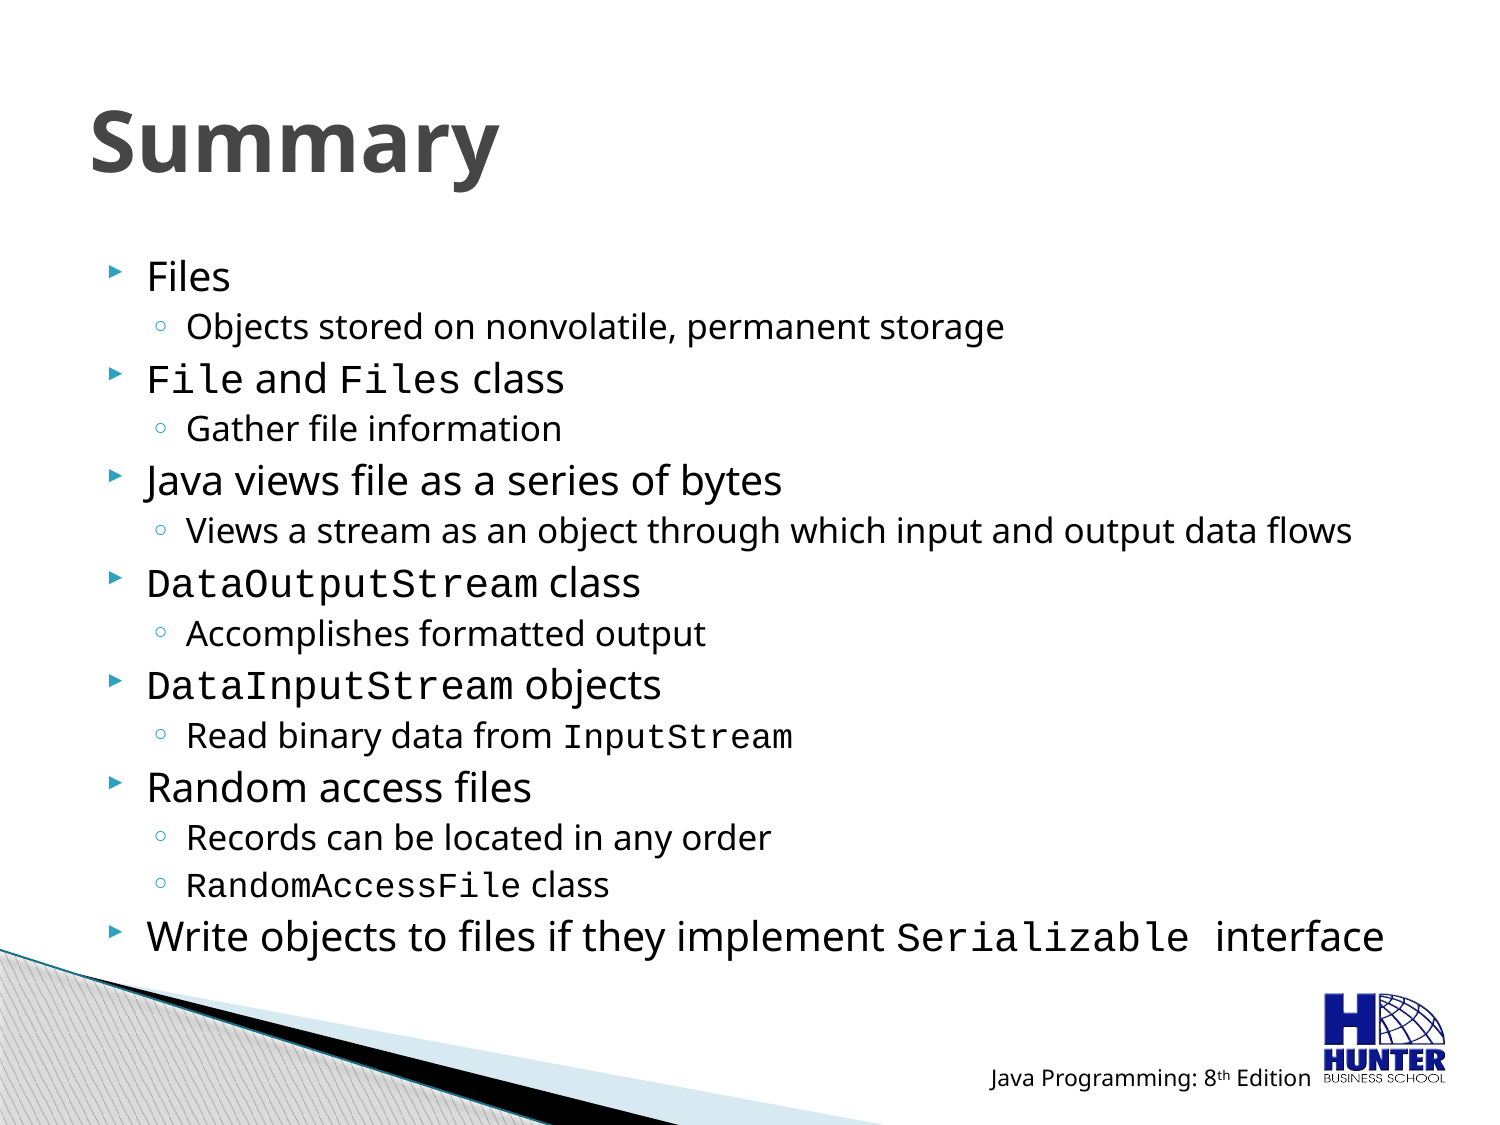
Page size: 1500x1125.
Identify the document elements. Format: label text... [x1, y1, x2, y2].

title Summary [75, 45, 1425, 233]
list Files Objects stored on nonvolatile, permanent storage File and Files class Gather file information Java views file as a series of bytes Views a stream as an object through which input and output data flows DataOutputStream class Accomplishes formatted output DataInputStream objects Read binary data from InputStream Random access files Records can be located in any order RandomAccessFile class Write objects to files if they implement Serializable interface [75, 243, 1425, 986]
picture [1324, 993, 1446, 1084]
